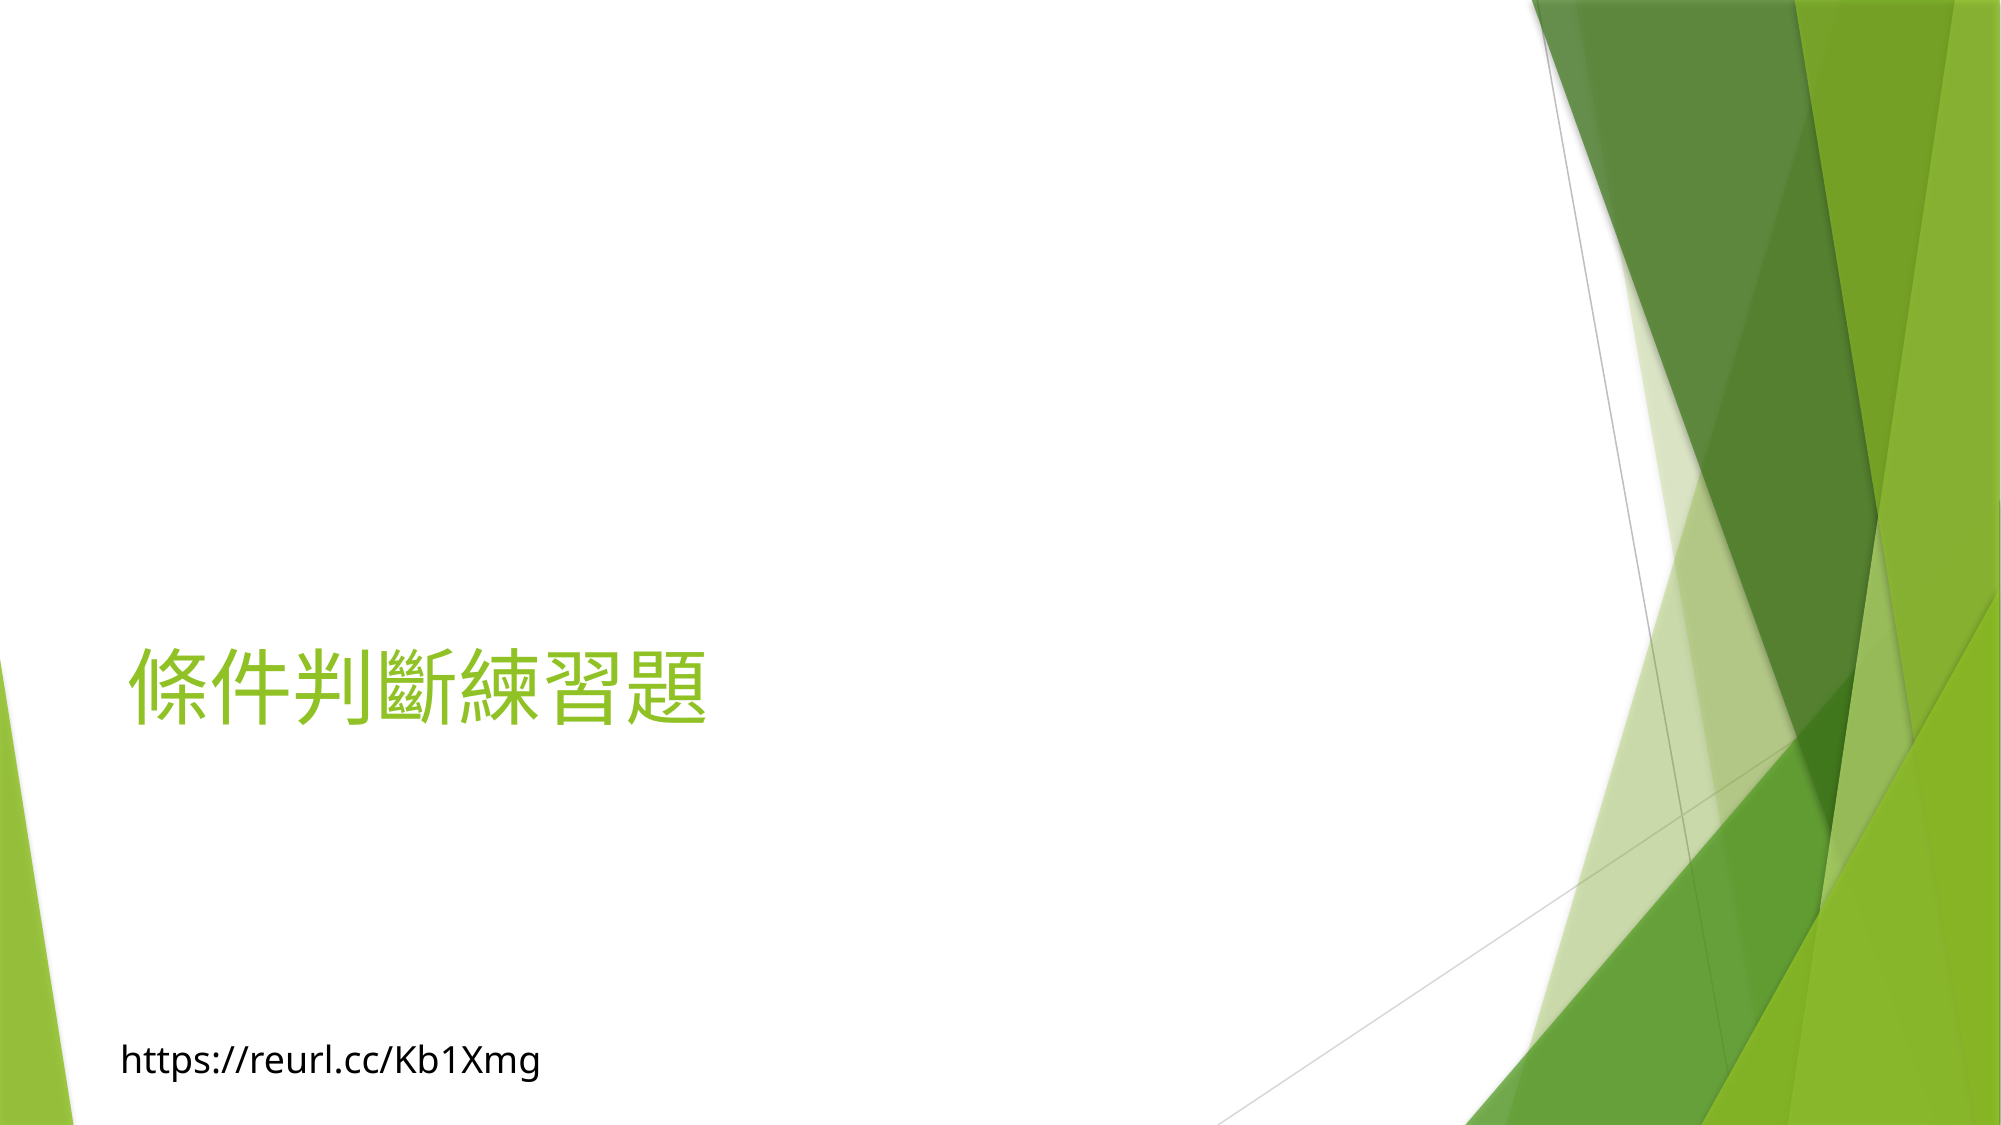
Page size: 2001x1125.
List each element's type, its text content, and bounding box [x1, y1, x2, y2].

title 條件判斷練習題 [111, 443, 1522, 743]
